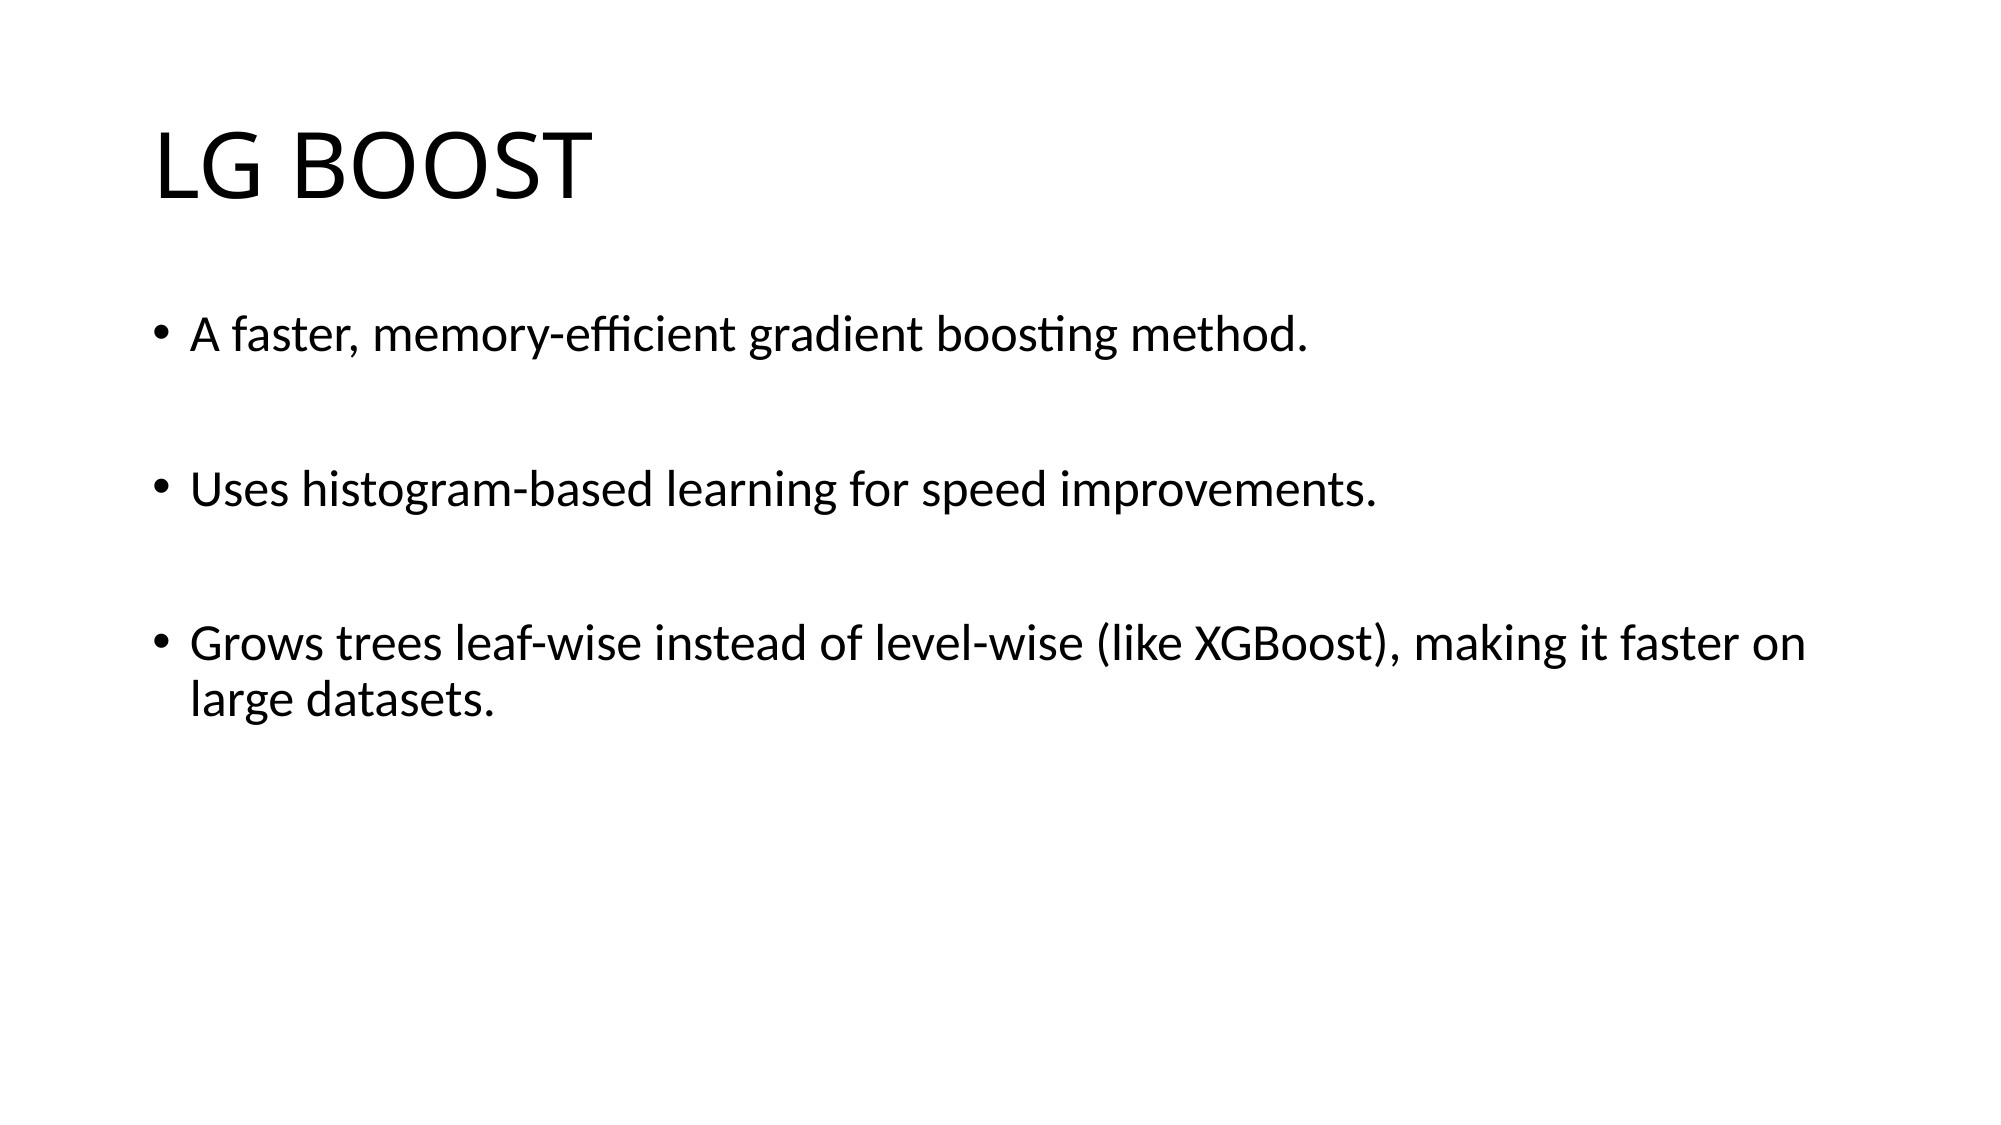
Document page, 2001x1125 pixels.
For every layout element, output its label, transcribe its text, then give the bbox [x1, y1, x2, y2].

list A faster, memory-efficient gradient boosting method. Uses histogram-based learning for speed improvements. Grows trees leaf-wise instead of level-wise (like XGBoost), making it faster on large datasets. [137, 299, 1863, 1014]
title LG BOOST [137, 59, 1863, 278]
